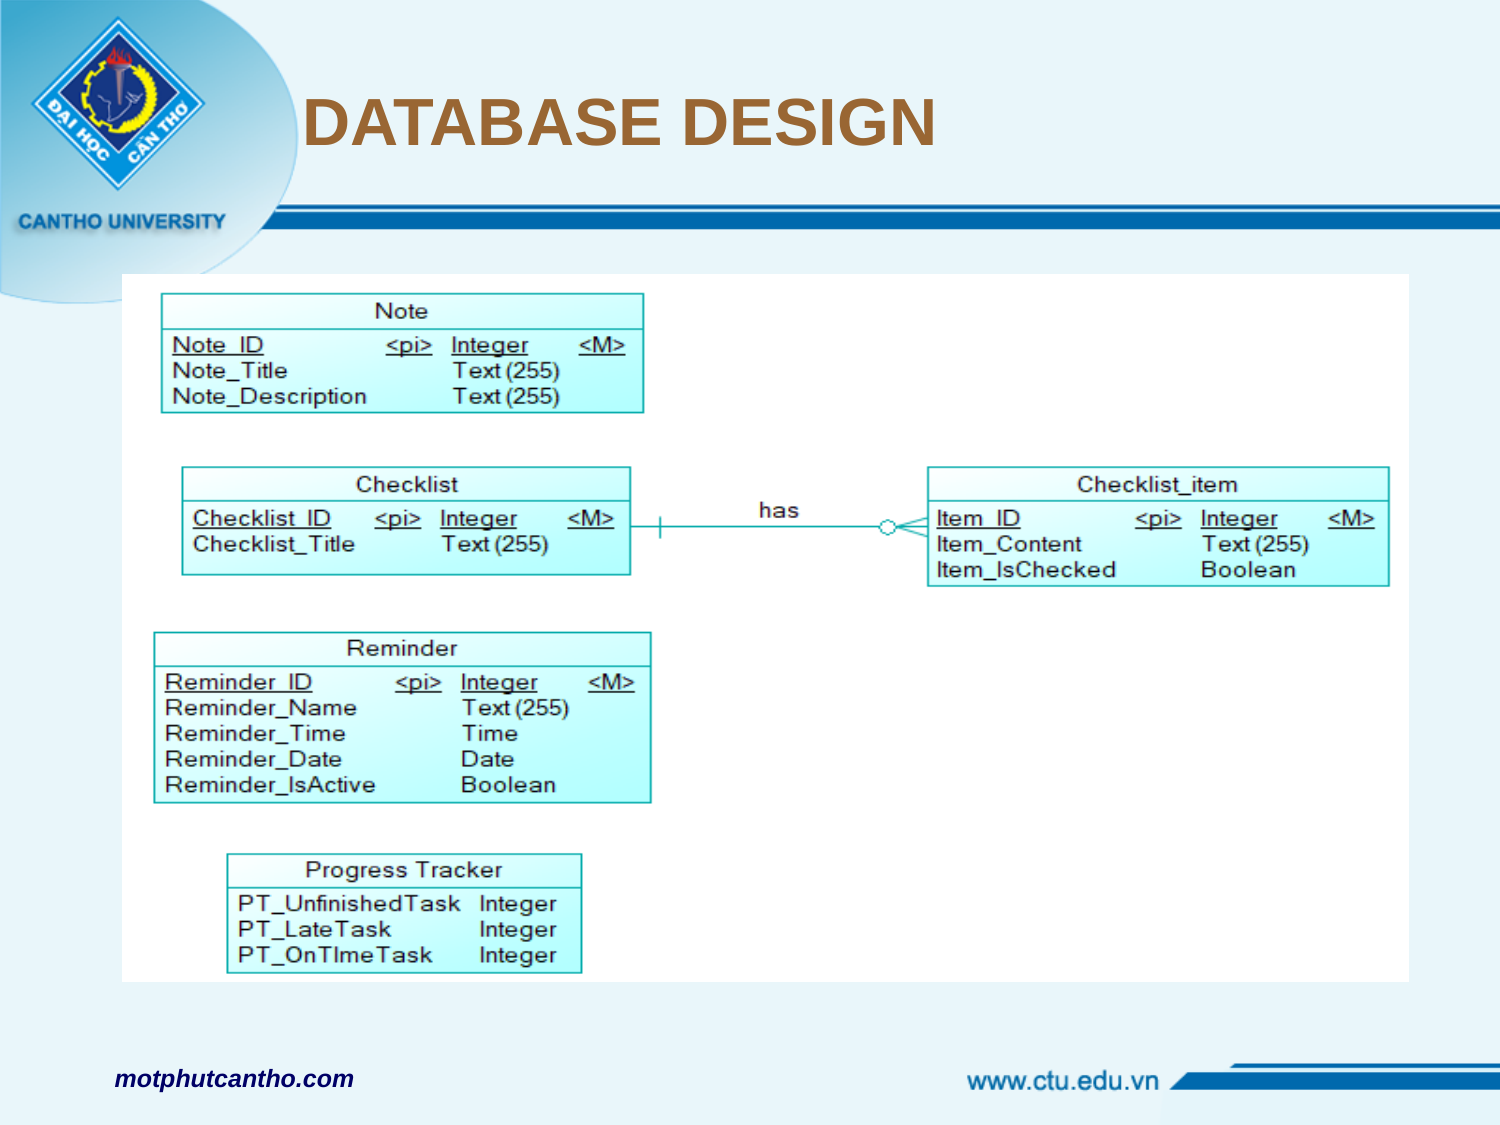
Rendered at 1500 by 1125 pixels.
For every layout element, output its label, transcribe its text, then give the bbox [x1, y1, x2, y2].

picture [0, 0, 1500, 1125]
text_box motphutcantho.com [99, 1054, 675, 1100]
title DATABASE DESIGN [287, 46, 1450, 202]
